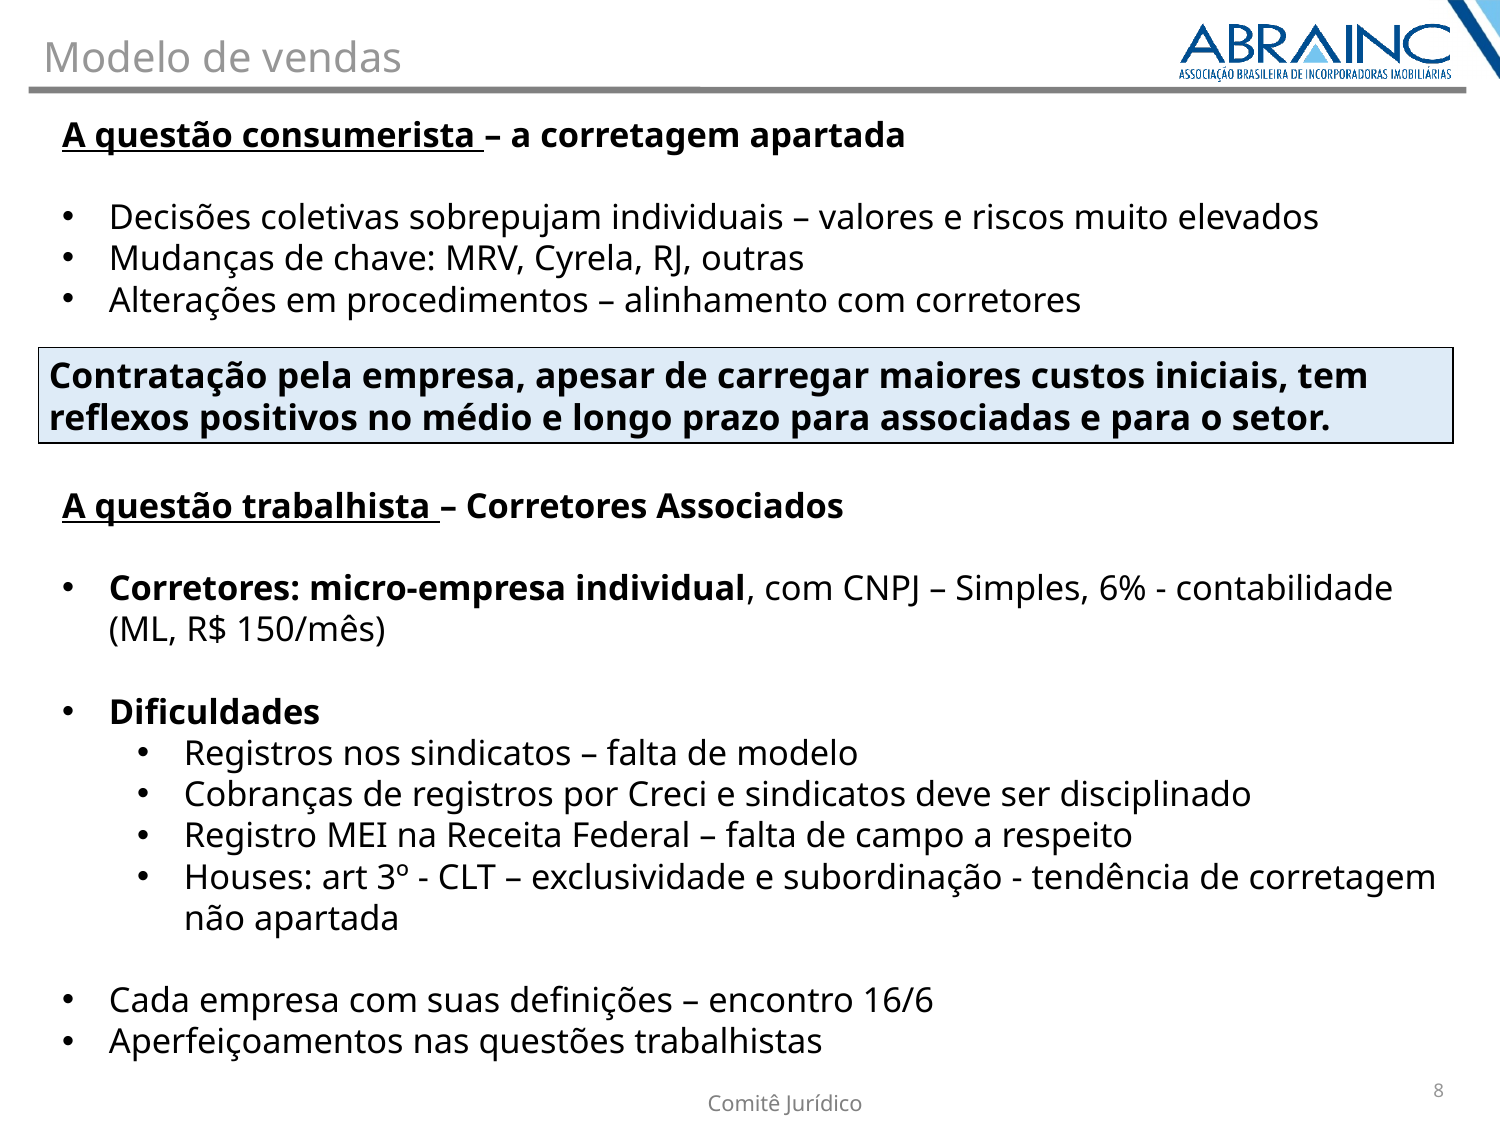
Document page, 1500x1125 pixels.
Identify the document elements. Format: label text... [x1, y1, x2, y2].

picture [1175, 0, 1500, 83]
text_box Comitê Jurídico [655, 1081, 916, 1125]
text_box 8 [1198, 1070, 1459, 1110]
text_box Contratação pela empresa, apesar de carregar maiores custos iniciais, tem reflexos positivos no médio e longo prazo para associadas e para o setor. [38, 347, 1454, 443]
title Modelo de vendas [29, 0, 1429, 162]
text_box A questão consumerista – a corretagem apartada Decisões coletivas sobrepujam individuais – valores e riscos muito elevados Mudanças de chave: MRV, Cyrela, RJ, outras Alterações em procedimentos – alinhamento com corretores A questão trabalhista – Corretores Associados Corretores: micro-empresa individual, com CNPJ – Simples, 6% - contabilidade (ML, R$ 150/mês) Dificuldades Registros nos sindicatos – falta de modelo Cobranças de registros por Creci e sindicatos deve ser disciplinado Registro MEI na Receita Federal – falta de campo a respeito Houses: art 3º - CLT – exclusividade e subordinação - tendência de corretagem não apartada Cada empresa com suas definições – encontro 16/6 Aperfeiçoamentos nas questões trabalhistas [51, 66, 1467, 1067]
